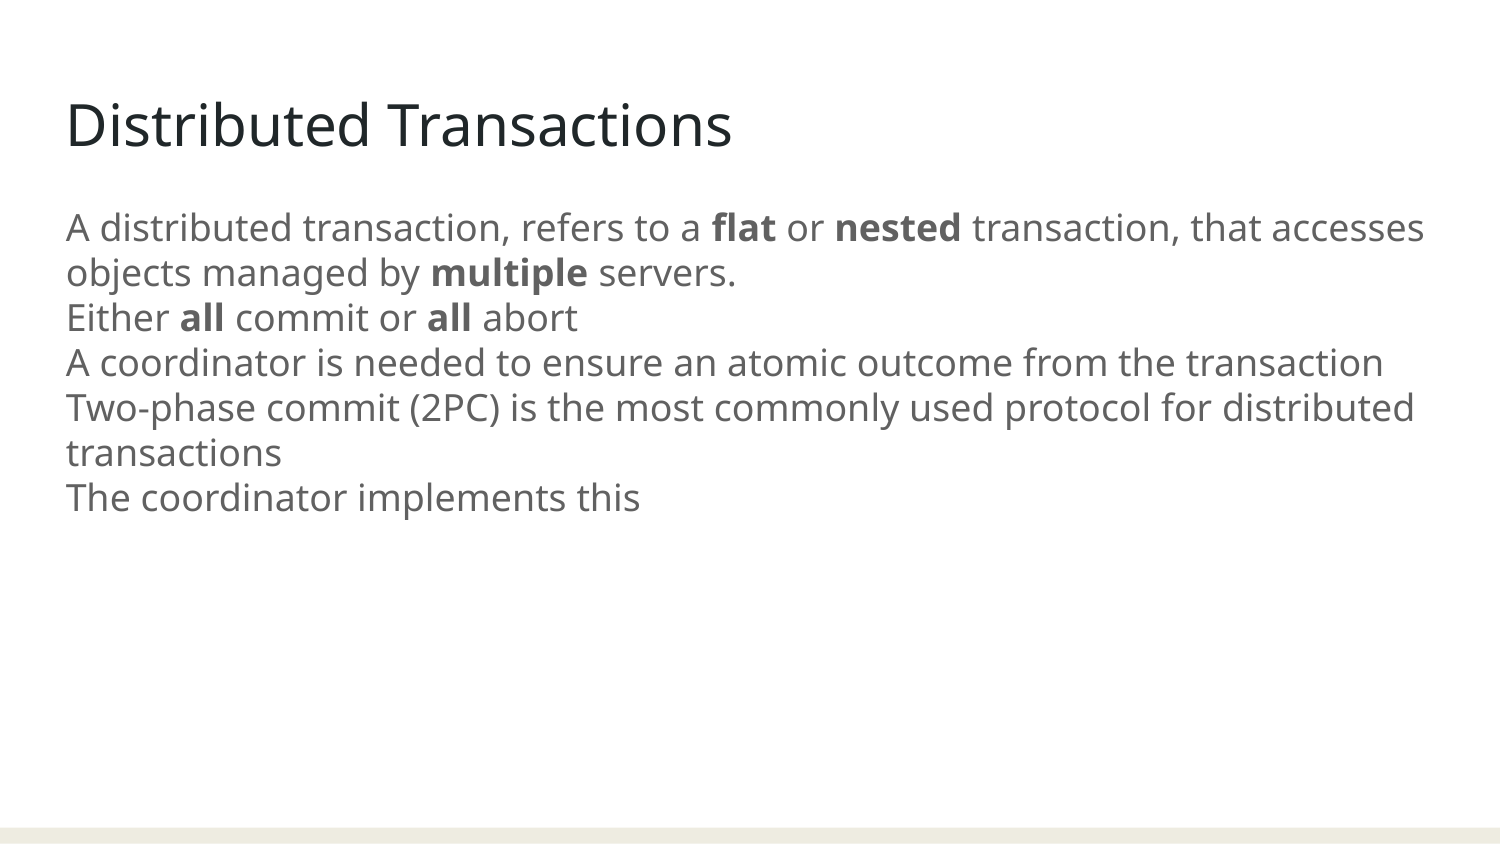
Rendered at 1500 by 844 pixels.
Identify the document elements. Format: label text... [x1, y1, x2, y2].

text_box Distributed Transactions [51, 72, 1449, 167]
text_box A distributed transaction, refers to a flat or nested transaction, that accesses objects managed by multiple servers. Either all commit or all abort A coordinator is needed to ensure an atomic outcome from the transaction Two-phase commit (2PC) is the most commonly used protocol for distributed transactions The coordinator implements this [51, 189, 1449, 750]
